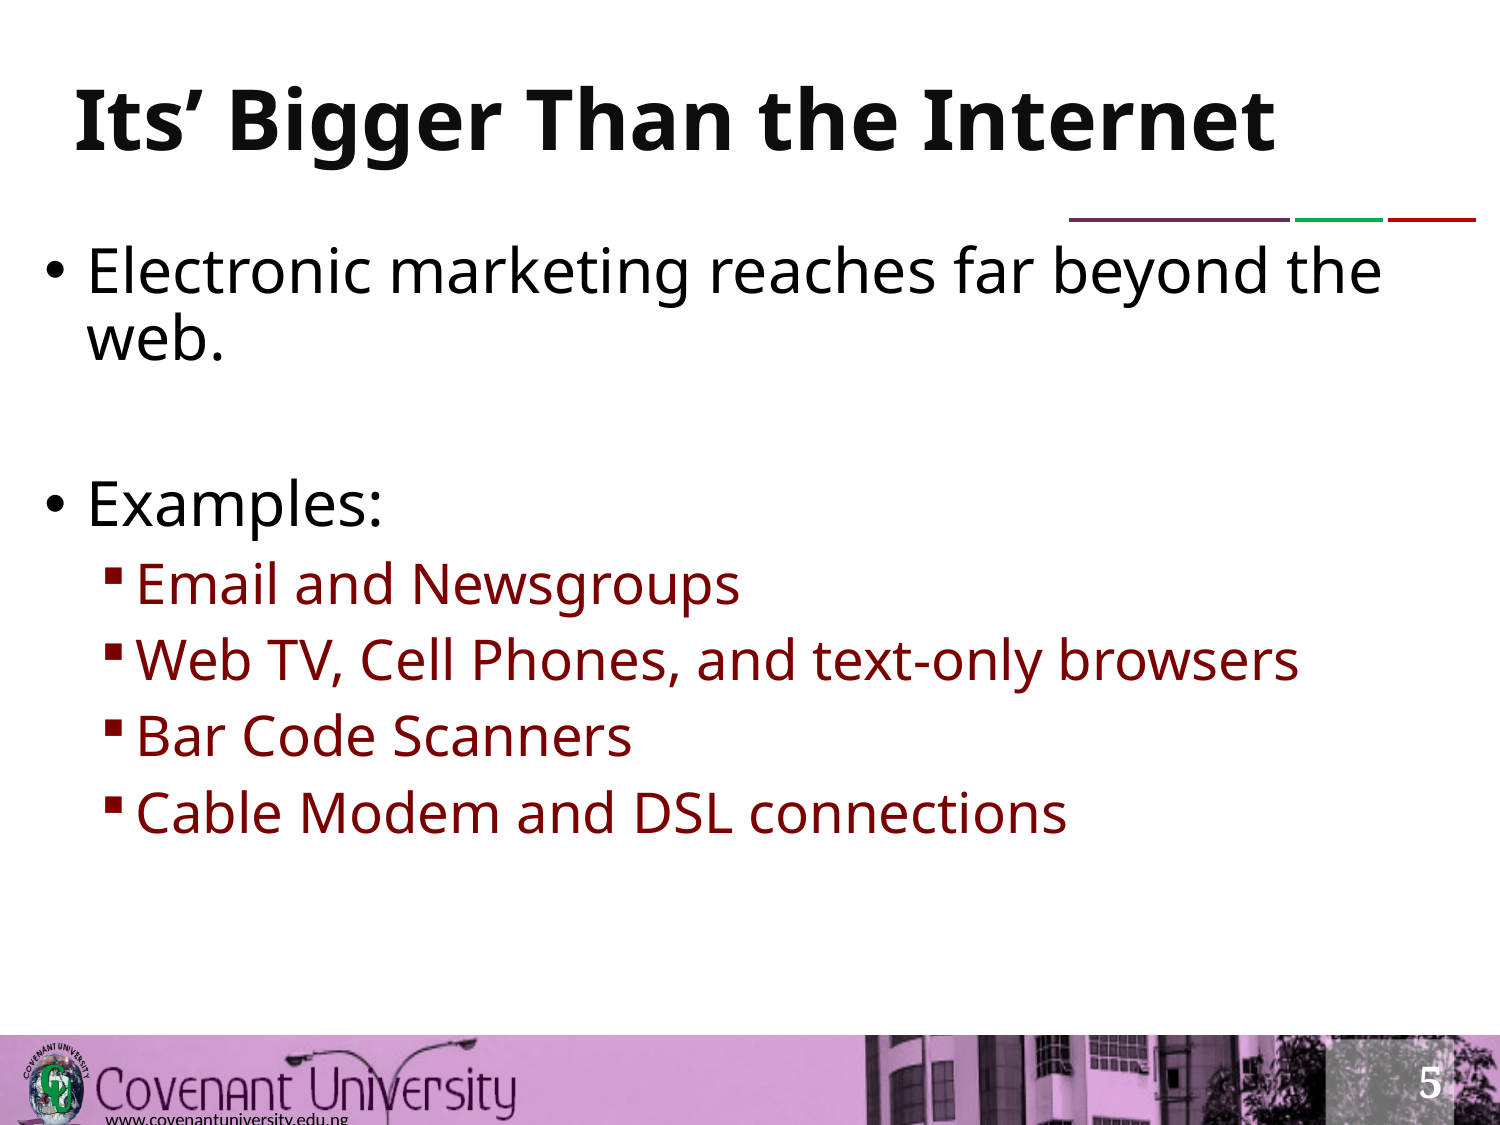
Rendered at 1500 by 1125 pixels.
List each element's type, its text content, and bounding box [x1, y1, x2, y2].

picture [17, 1036, 804, 1125]
picture [281, 1118, 287, 1125]
list Electronic marketing reaches far beyond the web. Examples: Email and Newsgroups Web TV, Cell Phones, and text-only browsers Bar Code Scanners Cable Modem and DSL connections [29, 231, 1471, 1024]
picture [159, 1118, 165, 1125]
title Its’ Bigger Than the Internet [54, 20, 1500, 213]
